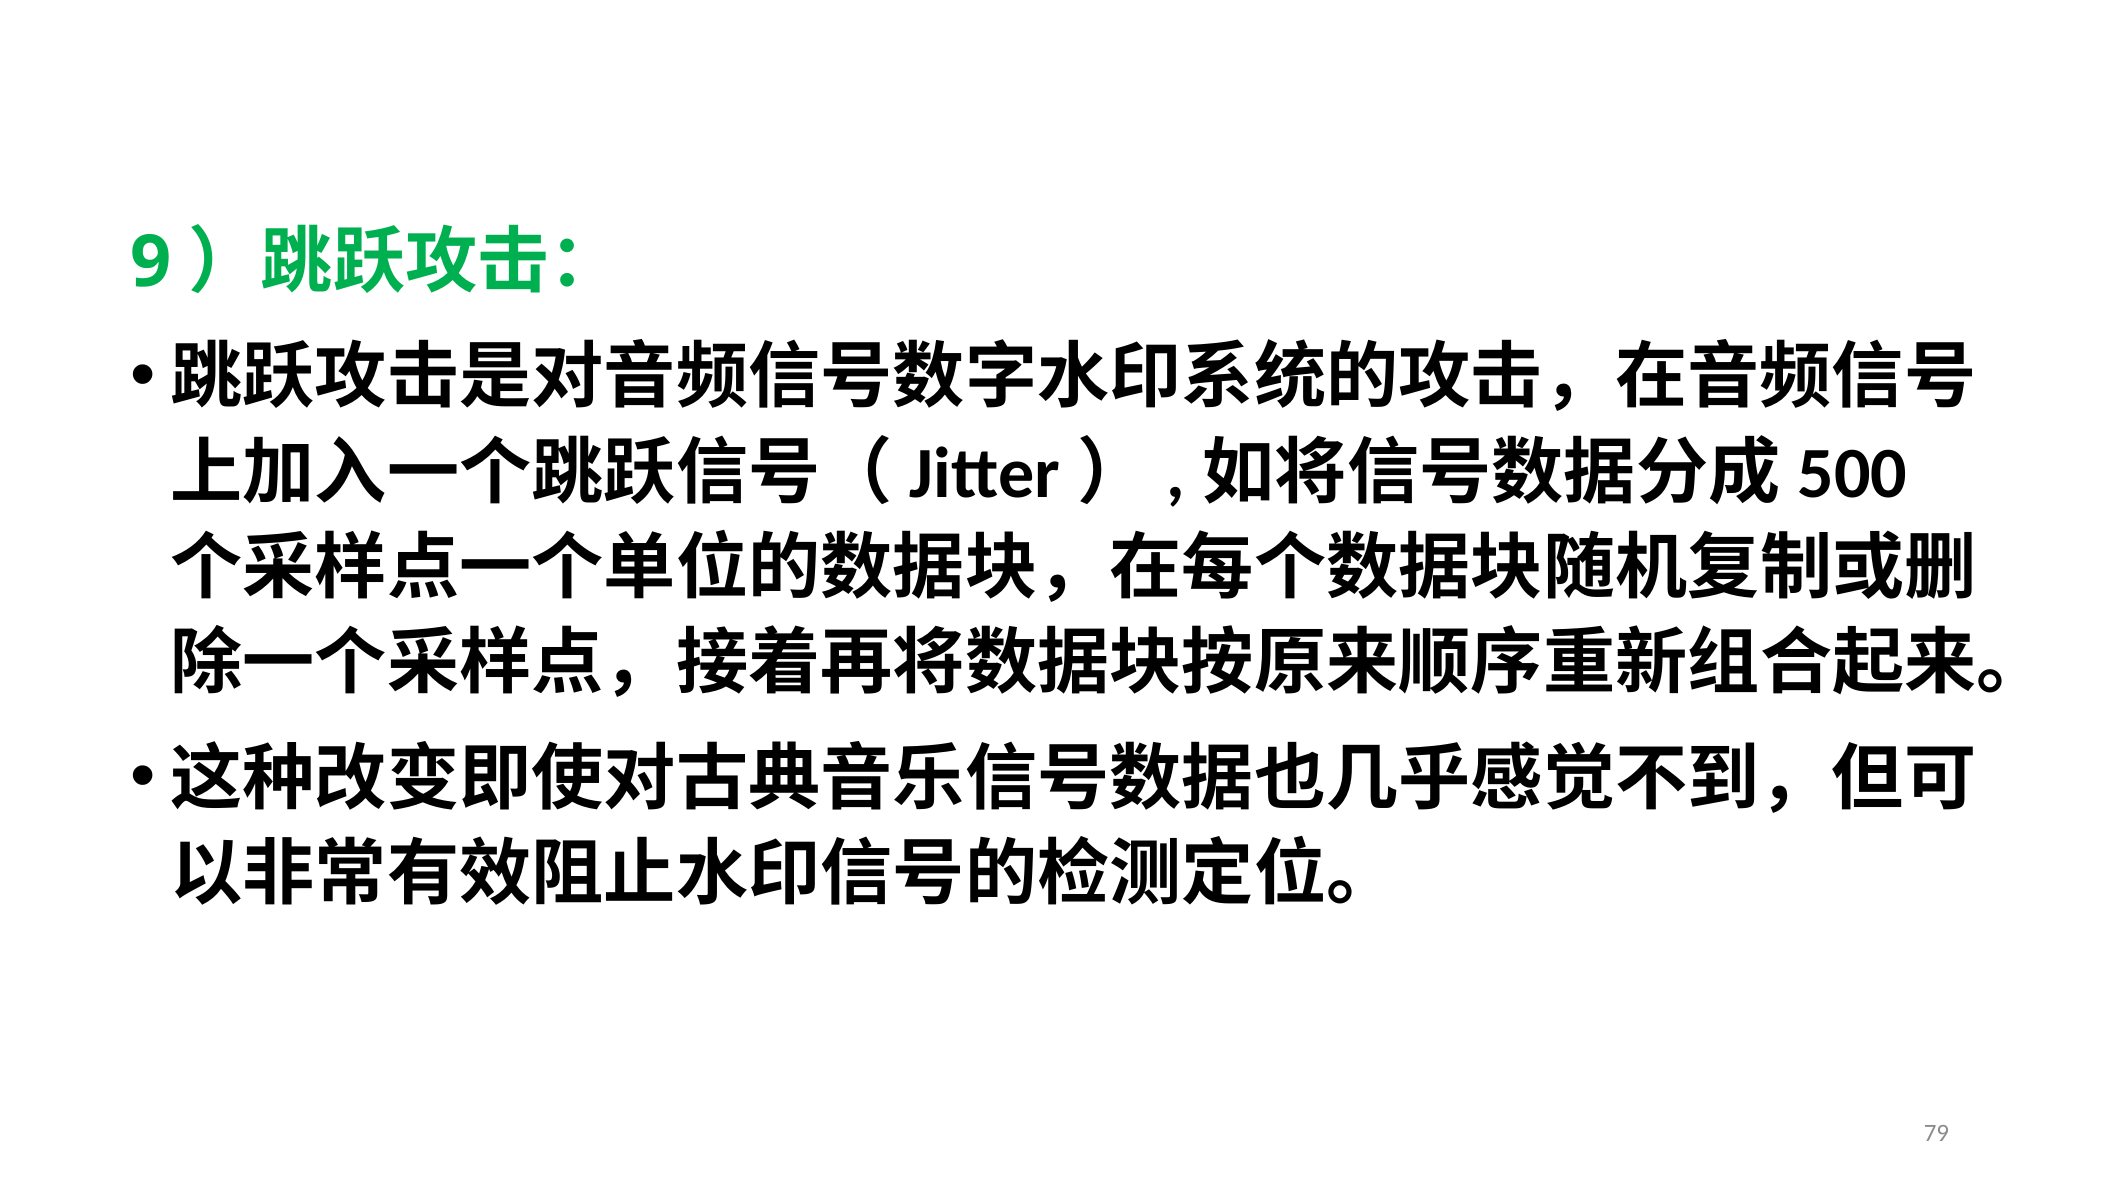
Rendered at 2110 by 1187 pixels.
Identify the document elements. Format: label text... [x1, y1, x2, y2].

slide_number 79 [1489, 1099, 1965, 1163]
list 9）跳跃攻击： 跳跃攻击是对音频信号数字水印系统的攻击，在音频信号上加入一个跳跃信号（Jitter）,如将信号数据分成500个采样点一个单位的数据块，在每个数据块随机复制或删除一个采样点，接着再将数据块按原来顺序重新组合起来。 这种改变即使对古典音乐信号数据也几乎感觉不到，但可以非常有效阻止水印信号的检测定位。 [115, 197, 1993, 933]
